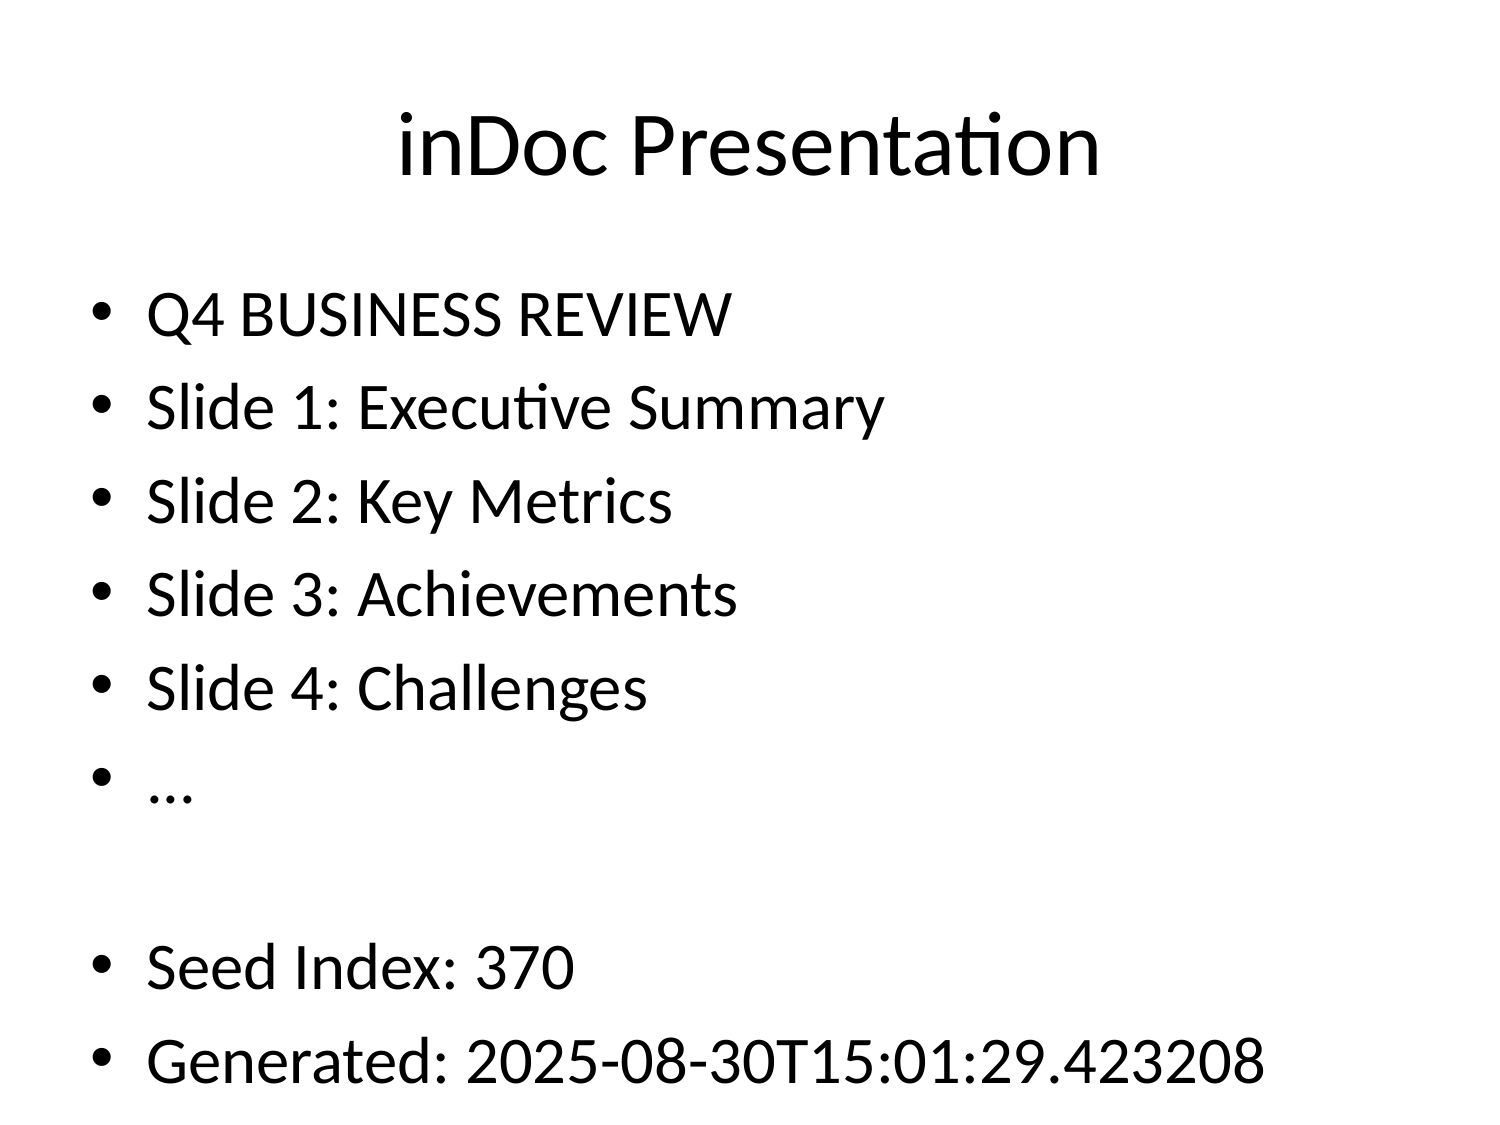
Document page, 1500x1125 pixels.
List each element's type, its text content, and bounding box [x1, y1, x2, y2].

title inDoc Presentation [75, 45, 1425, 233]
list Q4 BUSINESS REVIEW Slide 1: Executive Summary Slide 2: Key Metrics Slide 3: Achievements Slide 4: Challenges ... Seed Index: 370 Generated: 2025-08-30T15:01:29.423208 [75, 262, 1425, 1005]
